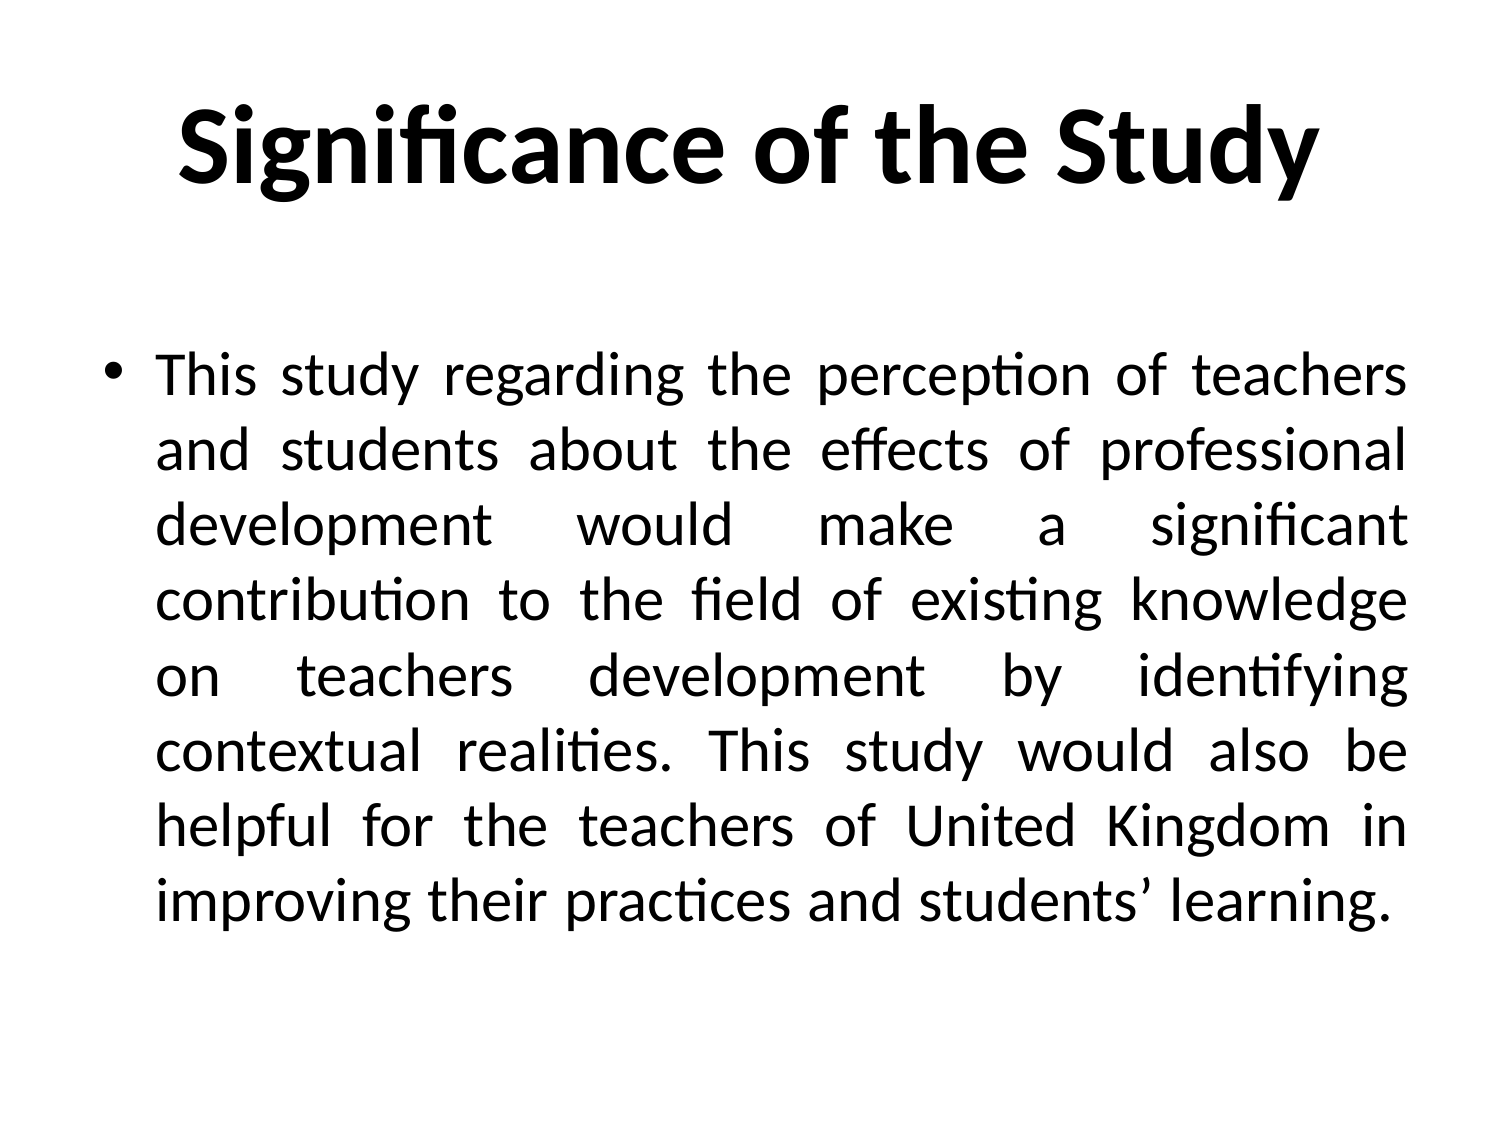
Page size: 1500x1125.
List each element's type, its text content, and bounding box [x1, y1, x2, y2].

list This study regarding the perception of teachers and students about the effects of professional development would make a significant contribution to the field of existing knowledge on teachers development by identifying contextual realities. This study would also be helpful for the teachers of United Kingdom in improving their practices and students’ learning. [87, 324, 1425, 1005]
title Significance of the Study [75, 45, 1425, 233]
